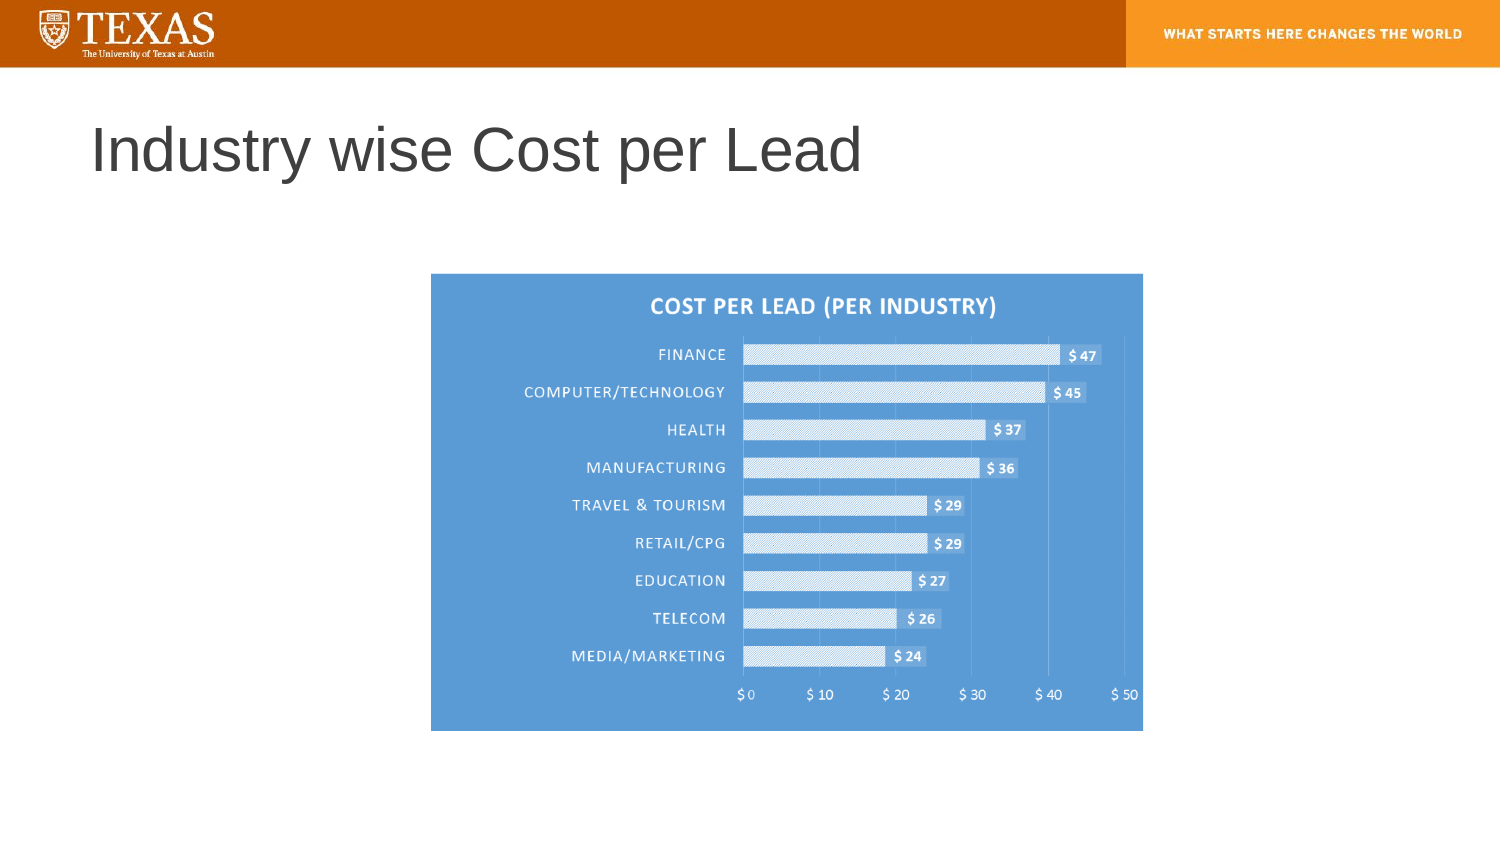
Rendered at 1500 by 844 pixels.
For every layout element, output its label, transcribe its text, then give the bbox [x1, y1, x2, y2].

picture [0, 0, 1500, 844]
title Industry wise Cost per Lead [75, 75, 1425, 217]
